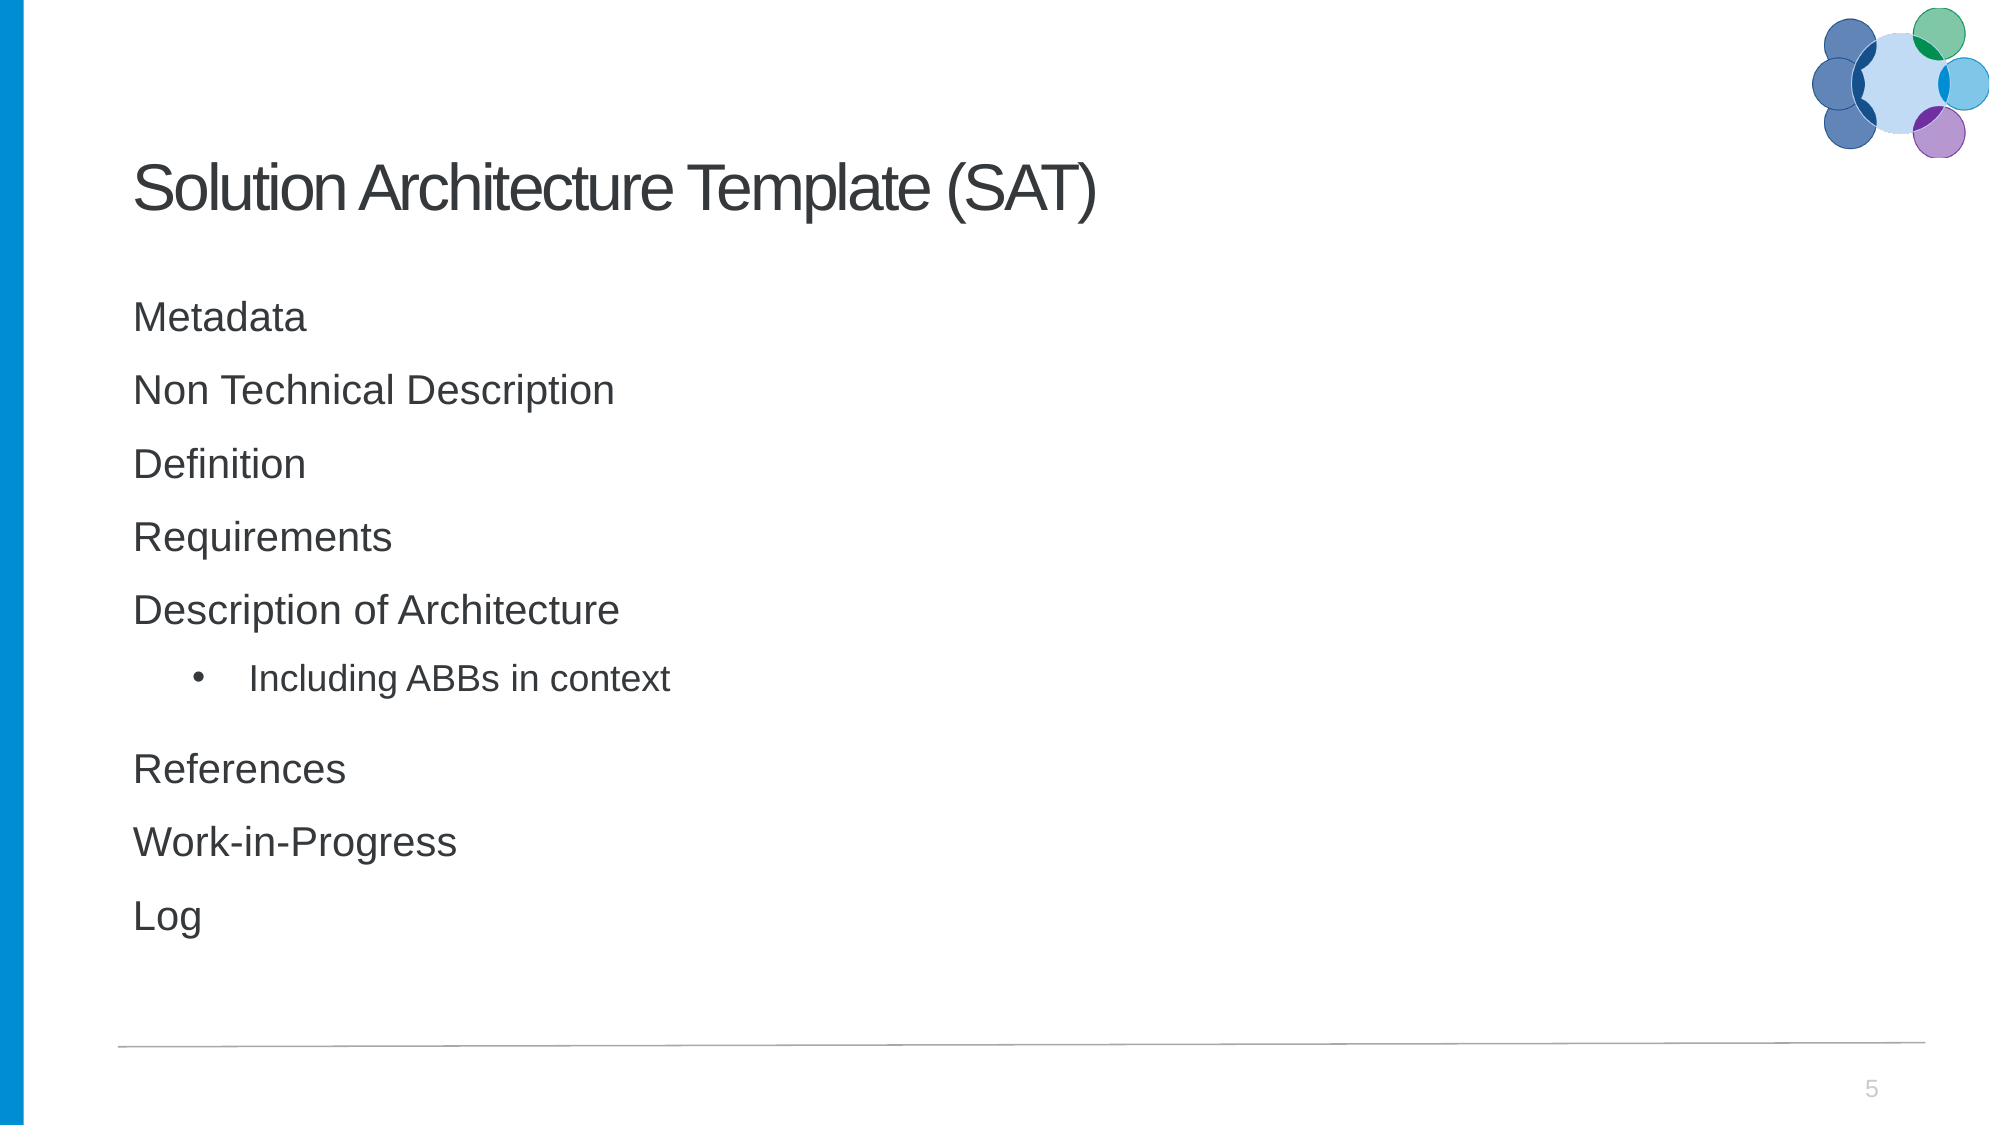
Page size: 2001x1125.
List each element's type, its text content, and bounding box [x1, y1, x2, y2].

title Solution Architecture Template (SAT) [117, 137, 1599, 232]
list Metadata Non Technical Description Definition Requirements Description of Architecture Including ABBs in context References Work-in-Progress Log [117, 267, 1882, 1058]
slide_number 5 [1444, 1057, 1894, 1118]
